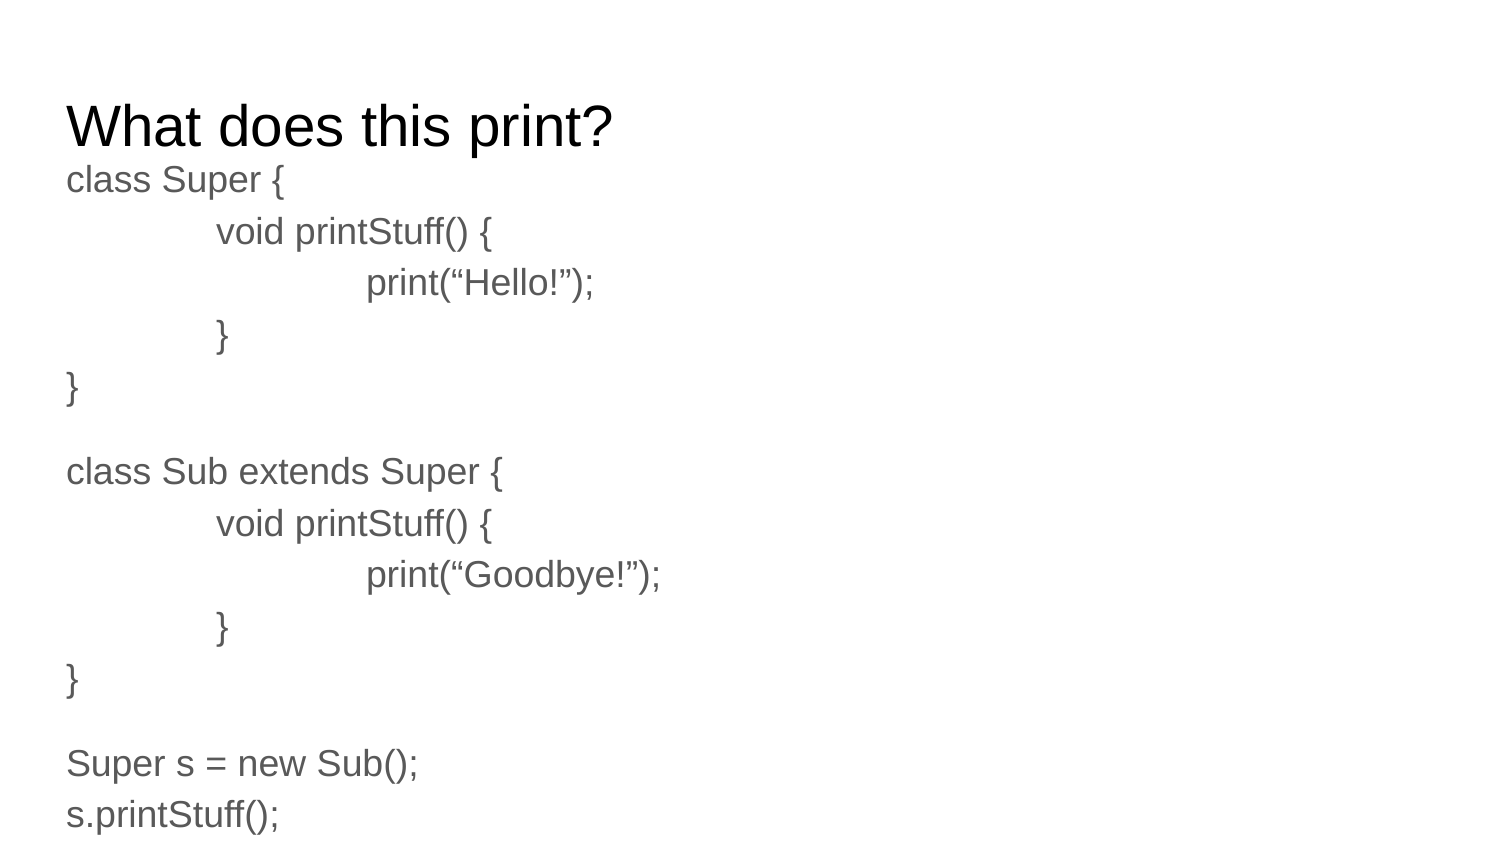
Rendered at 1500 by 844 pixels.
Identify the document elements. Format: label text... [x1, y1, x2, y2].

list class Super { void printStuff() { print(“Hello!”); } } class Sub extends Super { void printStuff() { print(“Goodbye!”); } } Super s = new Sub(); s.printStuff(); [51, 133, 1449, 694]
title What does this print? [51, 72, 1449, 133]
